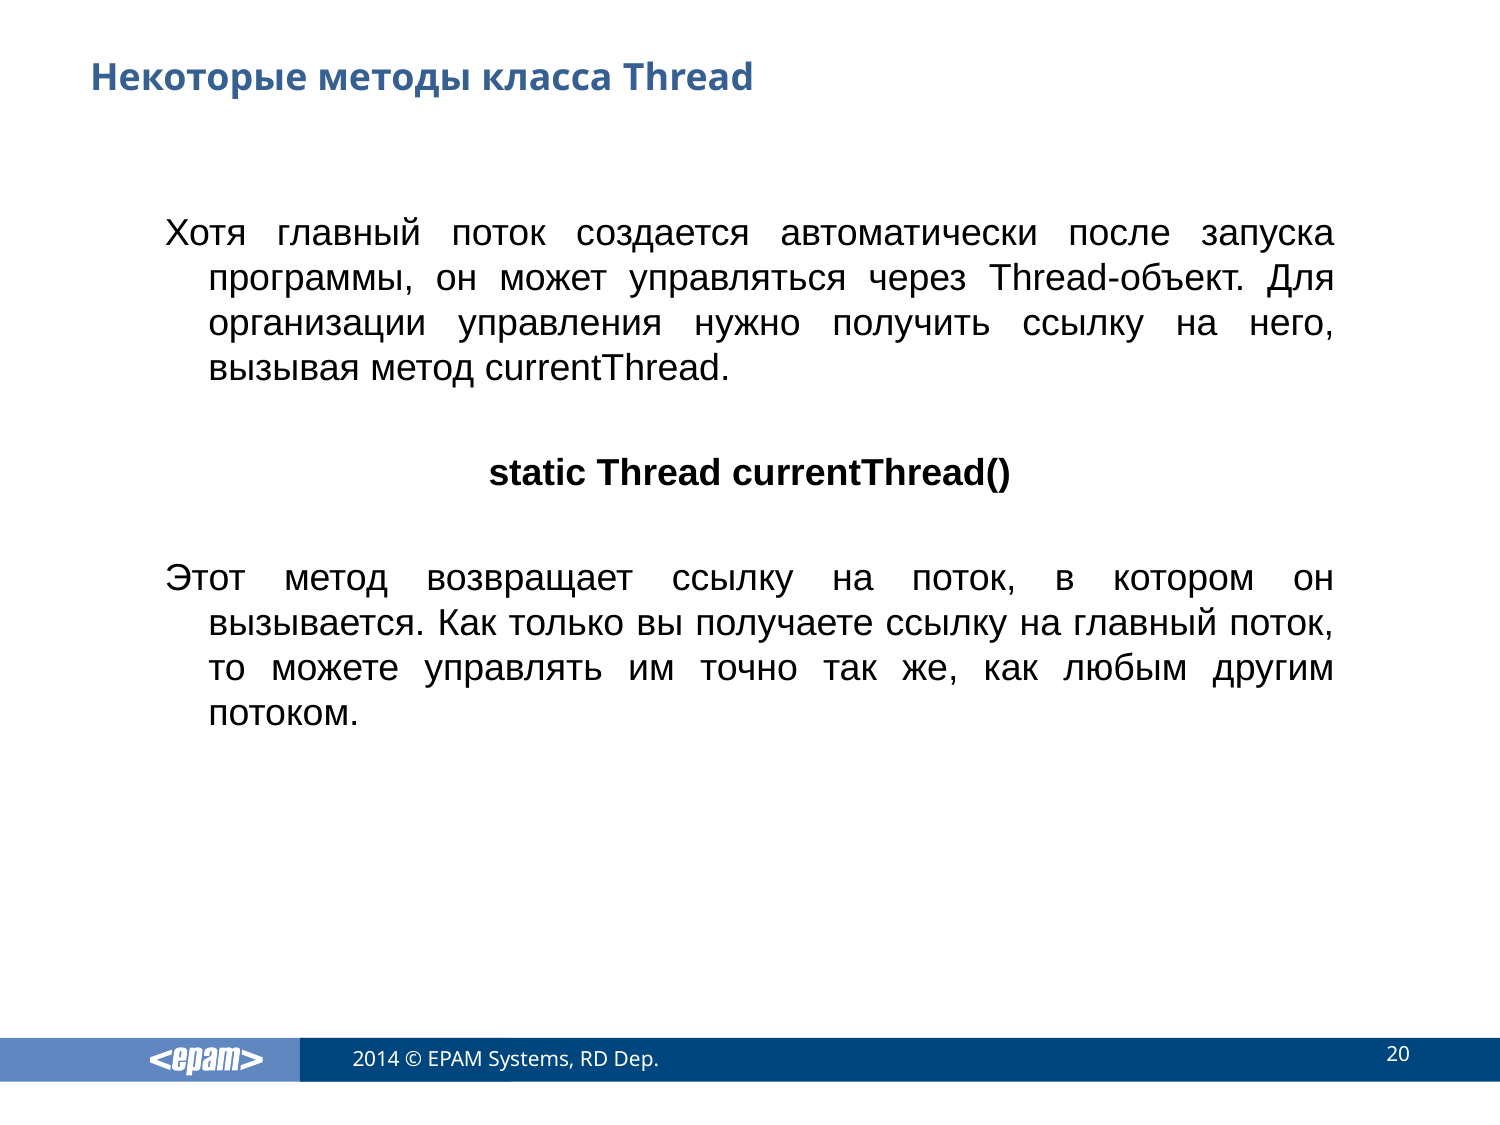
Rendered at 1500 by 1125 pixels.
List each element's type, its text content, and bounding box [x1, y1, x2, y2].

footer 2014 © EPAM Systems, RD Dep. [337, 1028, 738, 1088]
list Хотя главный поток создается автоматически после запуска программы, он может управляться через Thread-объект. Для организации управления нужно получить ссылку на него, вызывая метод сurrentThread. static Thread currentThread() Этот метод возвращает ссылку на поток, в котором он вызывается. Как только вы получаете ссылку на главный поток, то можете управлять им точно так же, как любым другим потоком. [150, 200, 1350, 988]
slide_number 20 [1262, 1025, 1425, 1085]
title Некоторые методы класса Thread [75, 45, 1425, 163]
